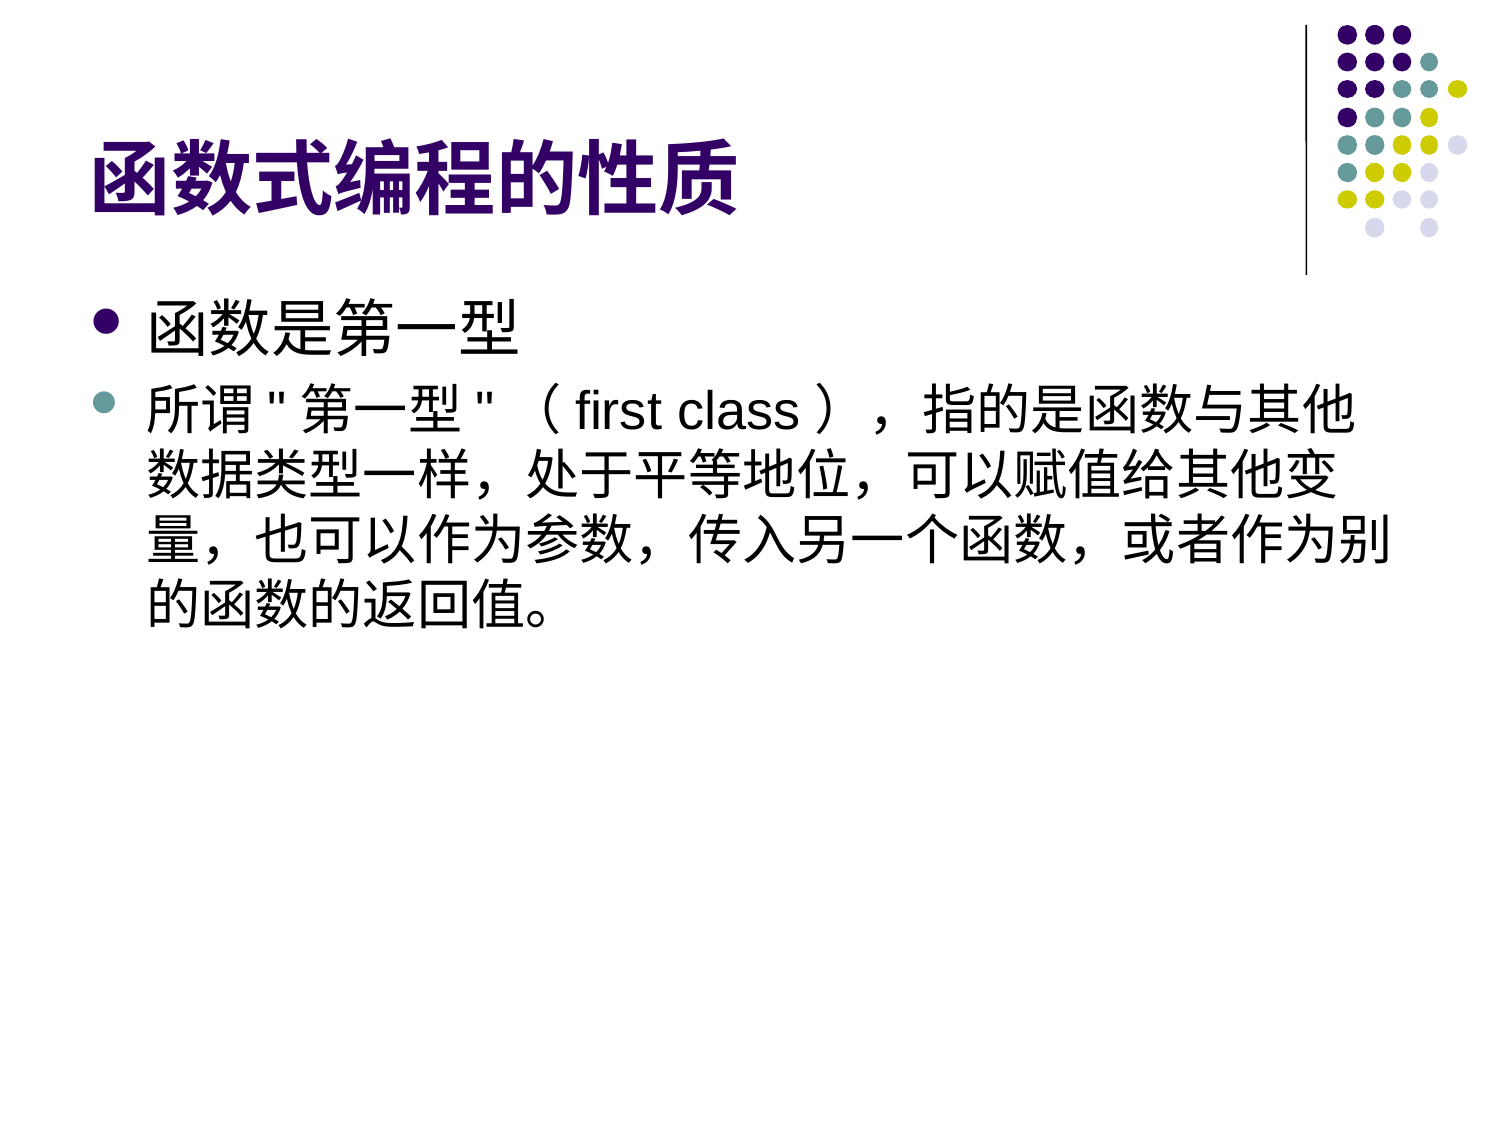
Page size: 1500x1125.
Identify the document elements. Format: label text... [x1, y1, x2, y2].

title 函数式编程的性质 [74, 19, 1313, 233]
list 函数是第一型 所谓"第一型"（first class），指的是函数与其他数据类型一样，处于平等地位，可以赋值给其他变量，也可以作为参数，传入另一个函数，或者作为别的函数的返回值。 [74, 281, 1426, 1006]
